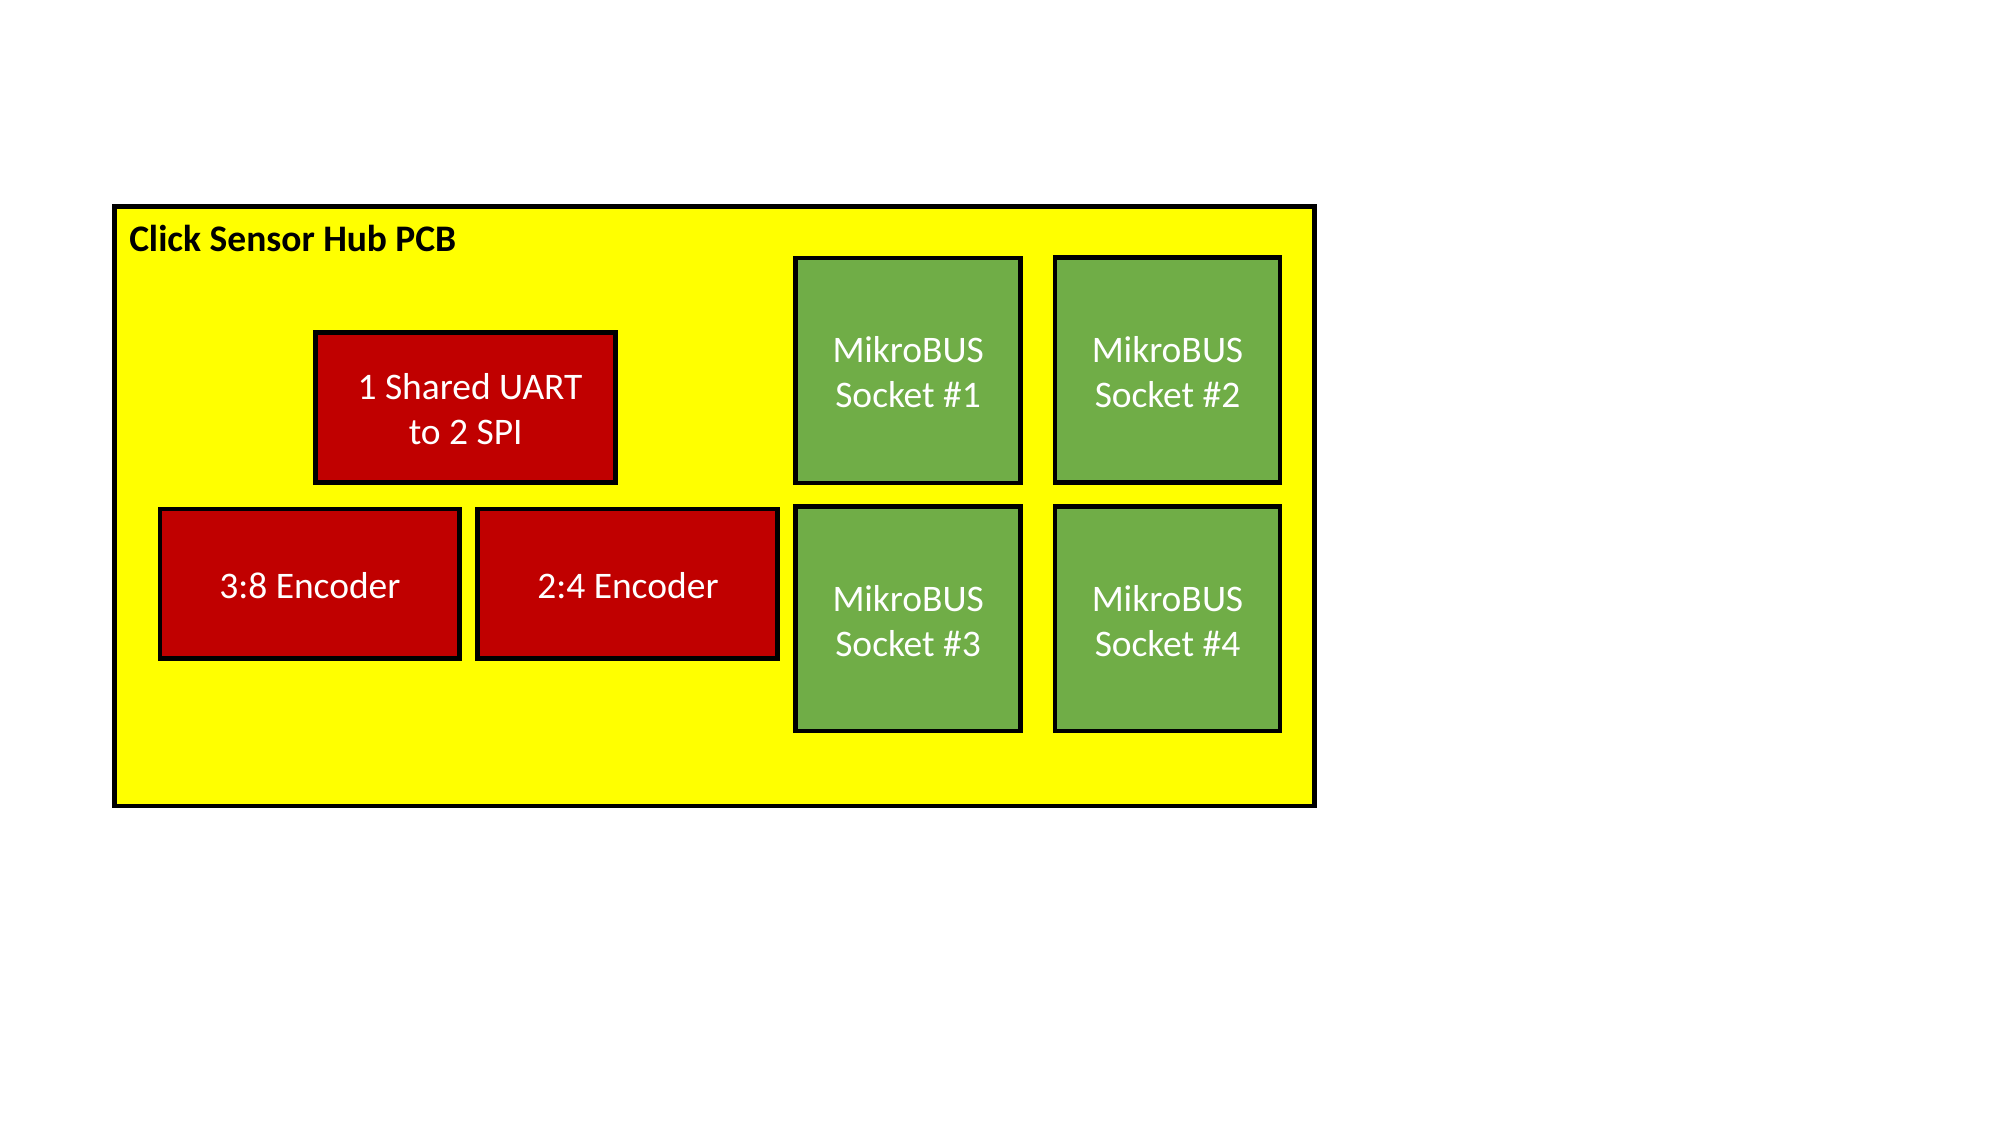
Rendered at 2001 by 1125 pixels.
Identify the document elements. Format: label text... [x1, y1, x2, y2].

text_box Click Sensor Hub PCB [113, 205, 1315, 807]
text_box MikroBUS Socket #3 [795, 505, 1022, 732]
text_box 1 Shared UART to 2 SPI [315, 331, 617, 483]
text_box MikroBUS Socket #2 [1054, 256, 1281, 483]
text_box 2:4 Encoder [477, 508, 779, 660]
text_box MikroBUS Socket #4 [1054, 505, 1281, 732]
text_box 3:8 Encoder [159, 508, 461, 660]
text_box MikroBUS Socket #1 [795, 257, 1022, 484]
